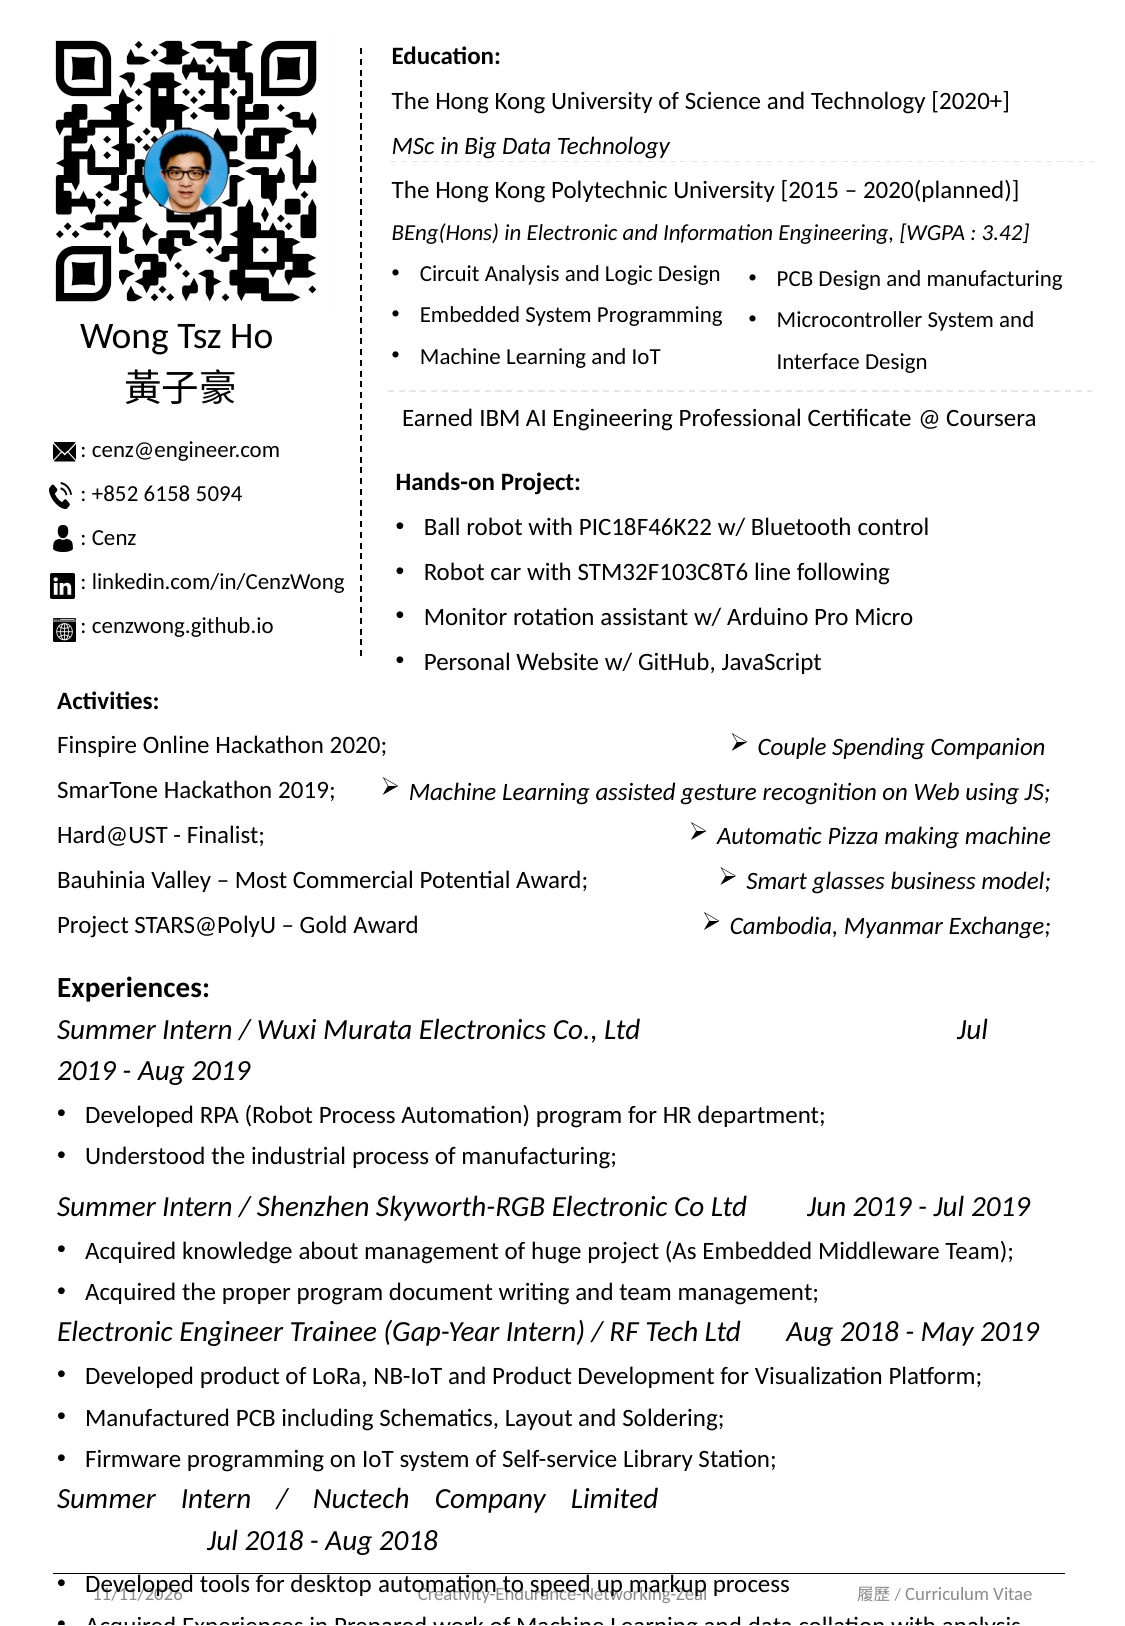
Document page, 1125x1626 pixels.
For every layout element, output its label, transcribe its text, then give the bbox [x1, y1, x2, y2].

text_box Wong Tsz Ho [65, 317, 297, 363]
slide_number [77, 1577, 331, 1608]
footer Creativity-Endurance-Networking-Zeal [372, 1577, 753, 1608]
table_header : cenz@engineer.com [65, 434, 360, 479]
table_cell : Cenz [76, 523, 360, 567]
table_cell : linkedin.com/in/CenzWong [76, 567, 360, 611]
text_box Hands-on Project: Ball robot with PIC18F46K22 w/ Bluetooth control Robot car with STM32F103C8T6 line following Monitor rotation assistant w/ Arduino Pro Micro Personal Website w/ GitHub, JavaScript [380, 443, 967, 661]
table_cell : +852 6158 5094 [76, 479, 360, 523]
slide_number 履歷/ Curriculum Vitae [794, 1577, 1048, 1608]
table_cell : cenzwong.github.io [65, 611, 360, 656]
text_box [376, 17, 1084, 379]
picture [40, 25, 332, 317]
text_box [49, 438, 76, 642]
text_box Experiences: Summer Intern / Wuxi Murata Electronics Co., Ltd Jul 2019 - Aug 2019 Developed RPA (Robot Process Automation) program for HR department; Understood the industrial process of manufacturing; Summer Intern / Shenzhen Skyworth-RGB Electronic Co Ltd Jun 2019 - Jul 2019 Acquired knowledge about management of huge project (As Embedded Middleware Team); Acquired the proper program document writing and team management; Electronic Engineer Trainee (Gap-Year Intern) / RF Tech Ltd Aug 2018 - May 2019 Developed product of LoRa, NB-IoT and Product Development for Visualization Platform; Manufactured PCB including Schematics, Layout and Soldering; Firmware programming on IoT system of Self-service Library Station; Summer Intern / Nuctech Company Limited Jul 2018 - Aug 2018 Developed tools for desktop automation to speed up markup process Acquired Experiences in Prepared work of Machine Learning and data collation with analysis [42, 954, 1066, 1625]
text_box 黃子豪 [109, 356, 252, 417]
text_box Earned IBM AI Engineering Professional Certificate @ Coursera [387, 394, 1106, 439]
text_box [42, 661, 1070, 946]
